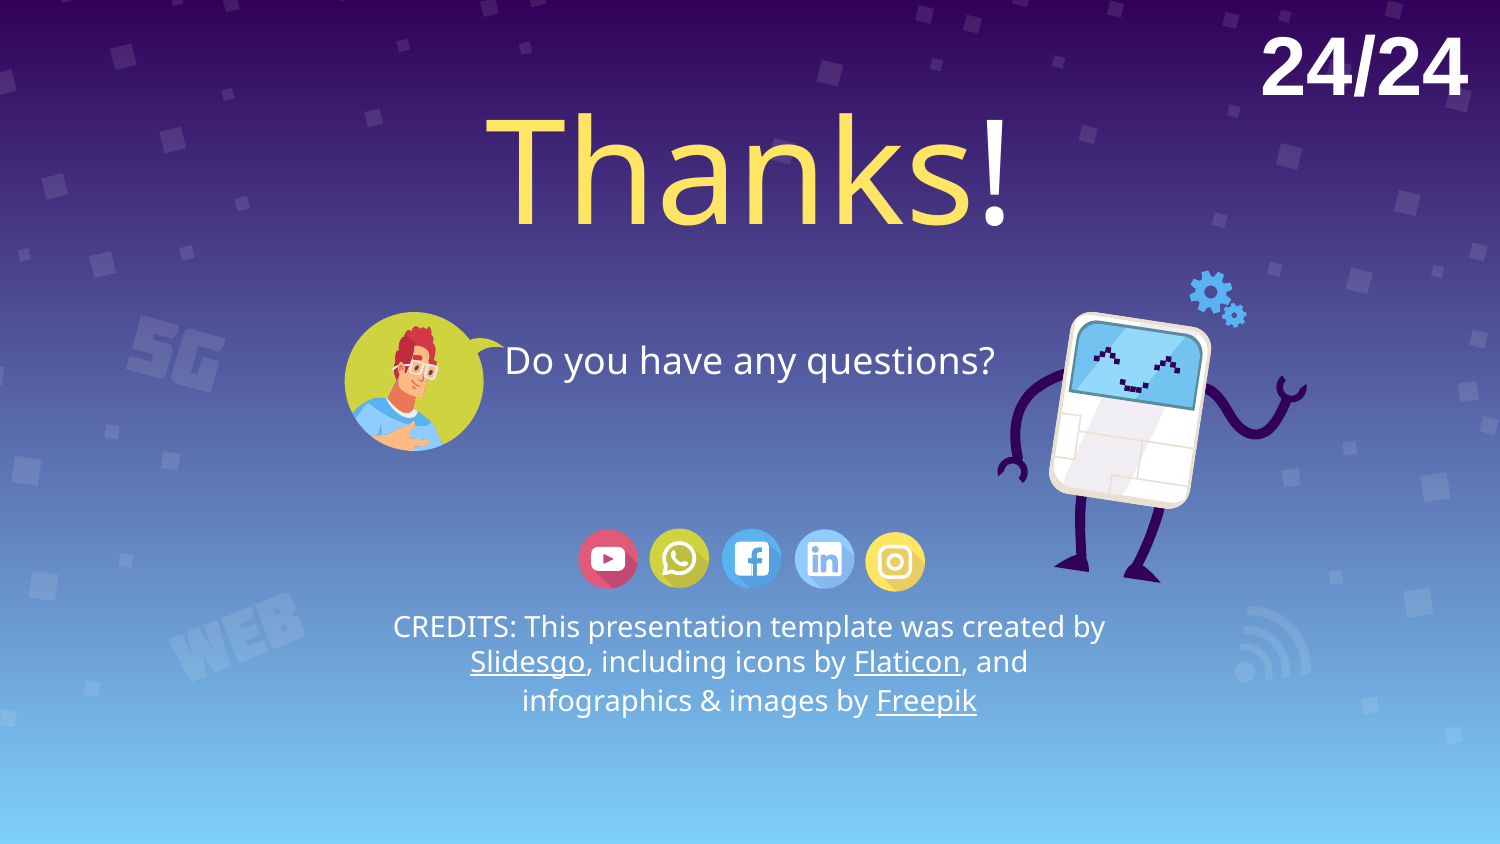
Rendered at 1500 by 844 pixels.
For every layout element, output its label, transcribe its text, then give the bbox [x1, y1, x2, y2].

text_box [342, 311, 505, 452]
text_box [792, 529, 855, 590]
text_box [862, 531, 926, 592]
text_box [1005, 263, 1301, 581]
subtitle Do you have any questions? [397, 260, 1103, 504]
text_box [575, 528, 639, 589]
title Thanks! [292, 71, 1207, 260]
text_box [719, 528, 782, 589]
text_box 24/24 [1139, 8, 1500, 124]
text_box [646, 528, 710, 589]
